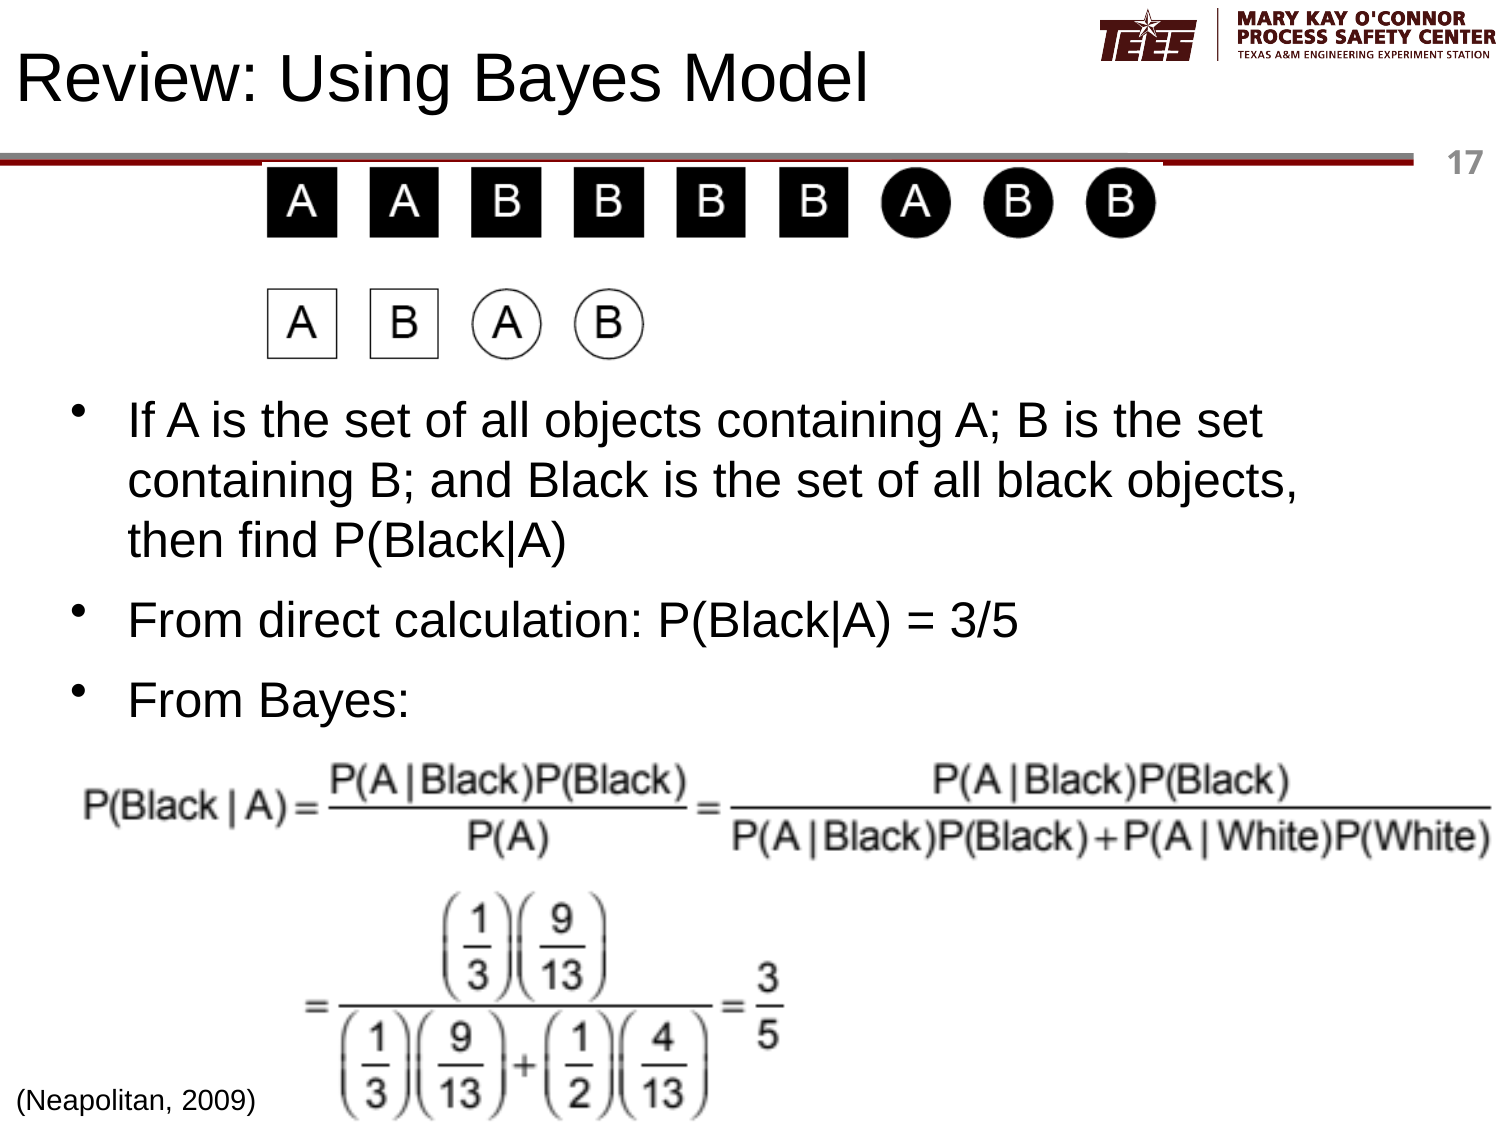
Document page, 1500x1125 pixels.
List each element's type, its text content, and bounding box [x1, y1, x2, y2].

text_box (Neapolitan, 2009) [1, 1073, 74, 1124]
picture [262, 162, 1163, 363]
picture [1100, 8, 1496, 24]
list If A is the set of all objects containing A; B is the set containing B; and Black is the set of all black objects, then find P(Black|A) From direct calculation: P(Black|A) = 3/5 From Bayes: [55, 379, 1419, 1073]
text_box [79, 748, 1497, 1125]
title Review: Using Bayes Model [0, 24, 1497, 124]
